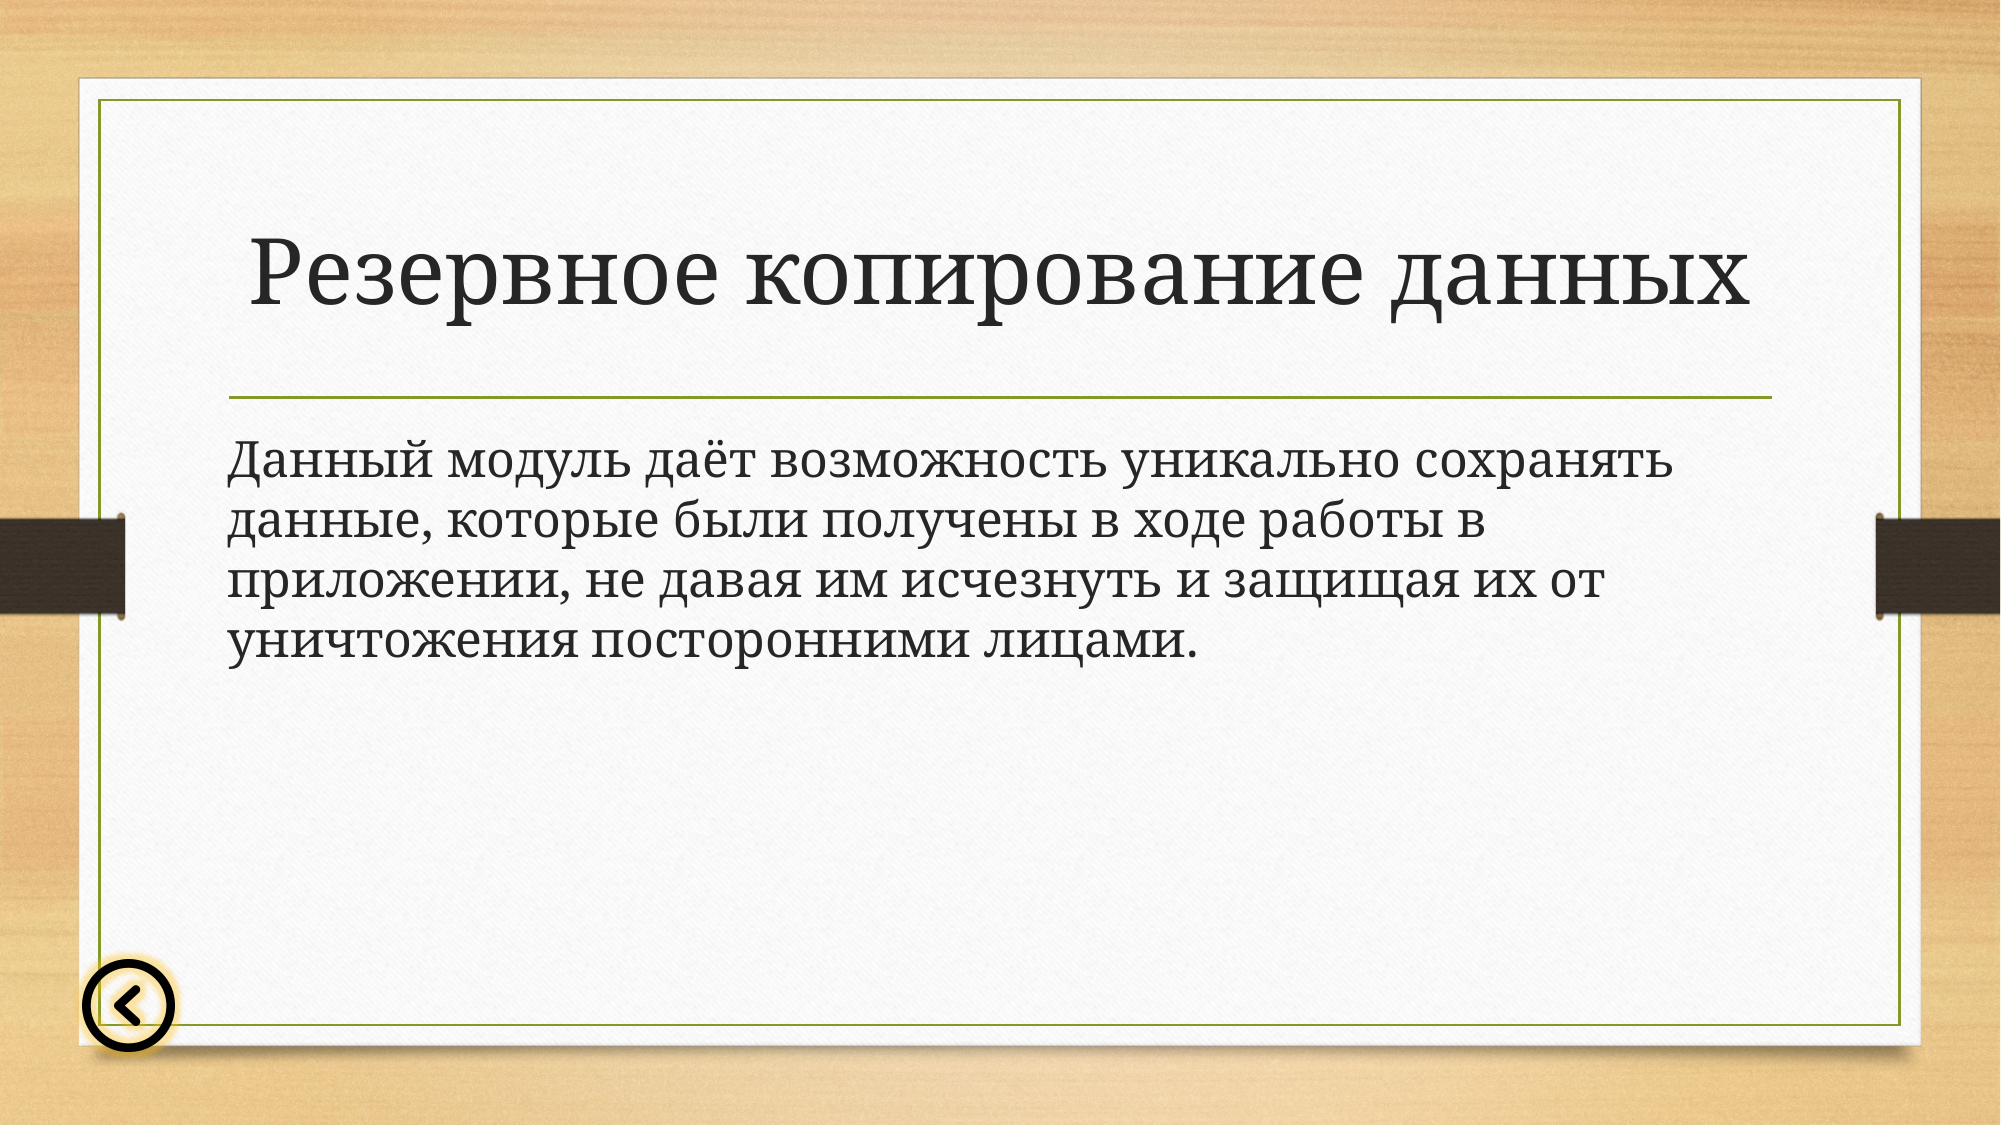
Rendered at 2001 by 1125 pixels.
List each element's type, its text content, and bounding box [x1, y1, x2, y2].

list Данный модуль даёт возможность уникально сохранять данные, которые были получены в ходе работы в приложении, не давая им исчезнуть и защищая их от уничтожения посторонними лицами. [212, 419, 1788, 964]
picture [0, 0, 2001, 1125]
title Резервное копирование данных [212, 161, 1788, 375]
